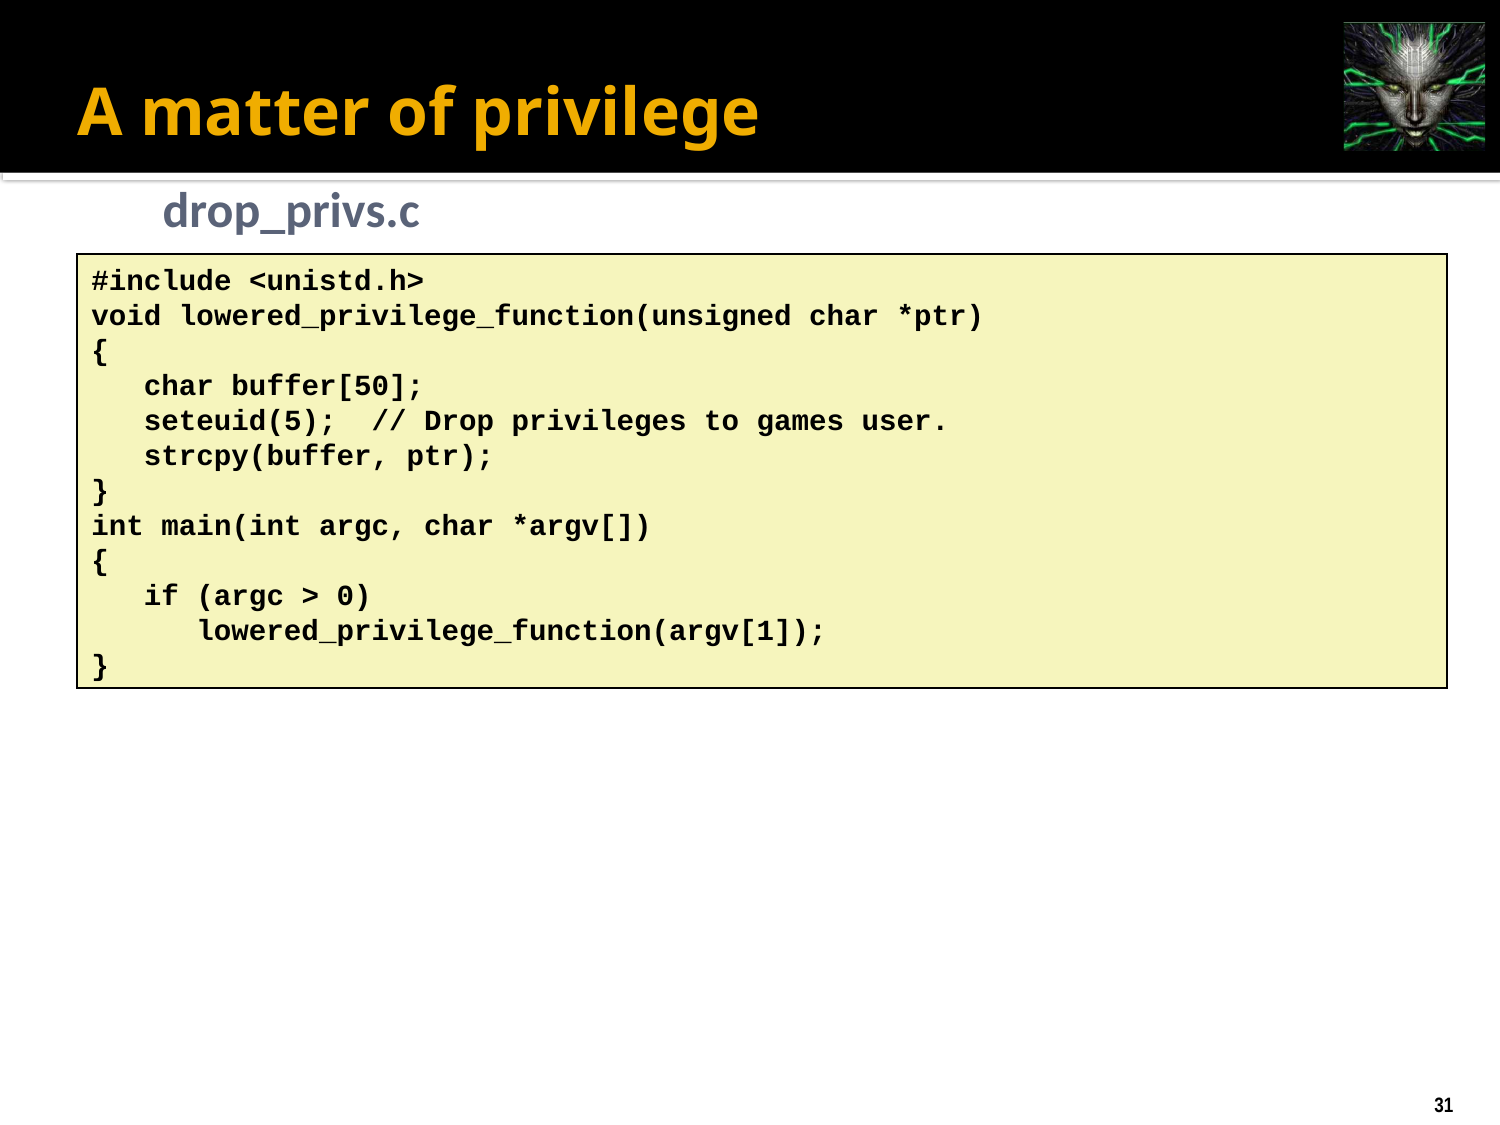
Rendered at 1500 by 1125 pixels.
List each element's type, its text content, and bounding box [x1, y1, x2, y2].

text_box drop_privs.c [147, 169, 1081, 238]
picture [1343, 22, 1486, 151]
text_box #include <unistd.h> void lowered_privilege_function(unsigned char *ptr) { char buffer[50]; seteuid(5); // Drop privileges to games user. strcpy(buffer, ptr); } int main(int argc, char *argv[]) { if (argc > 0) lowered_privilege_function(argv[1]); } [76, 254, 1447, 689]
title A matter of privilege [62, 62, 1182, 157]
